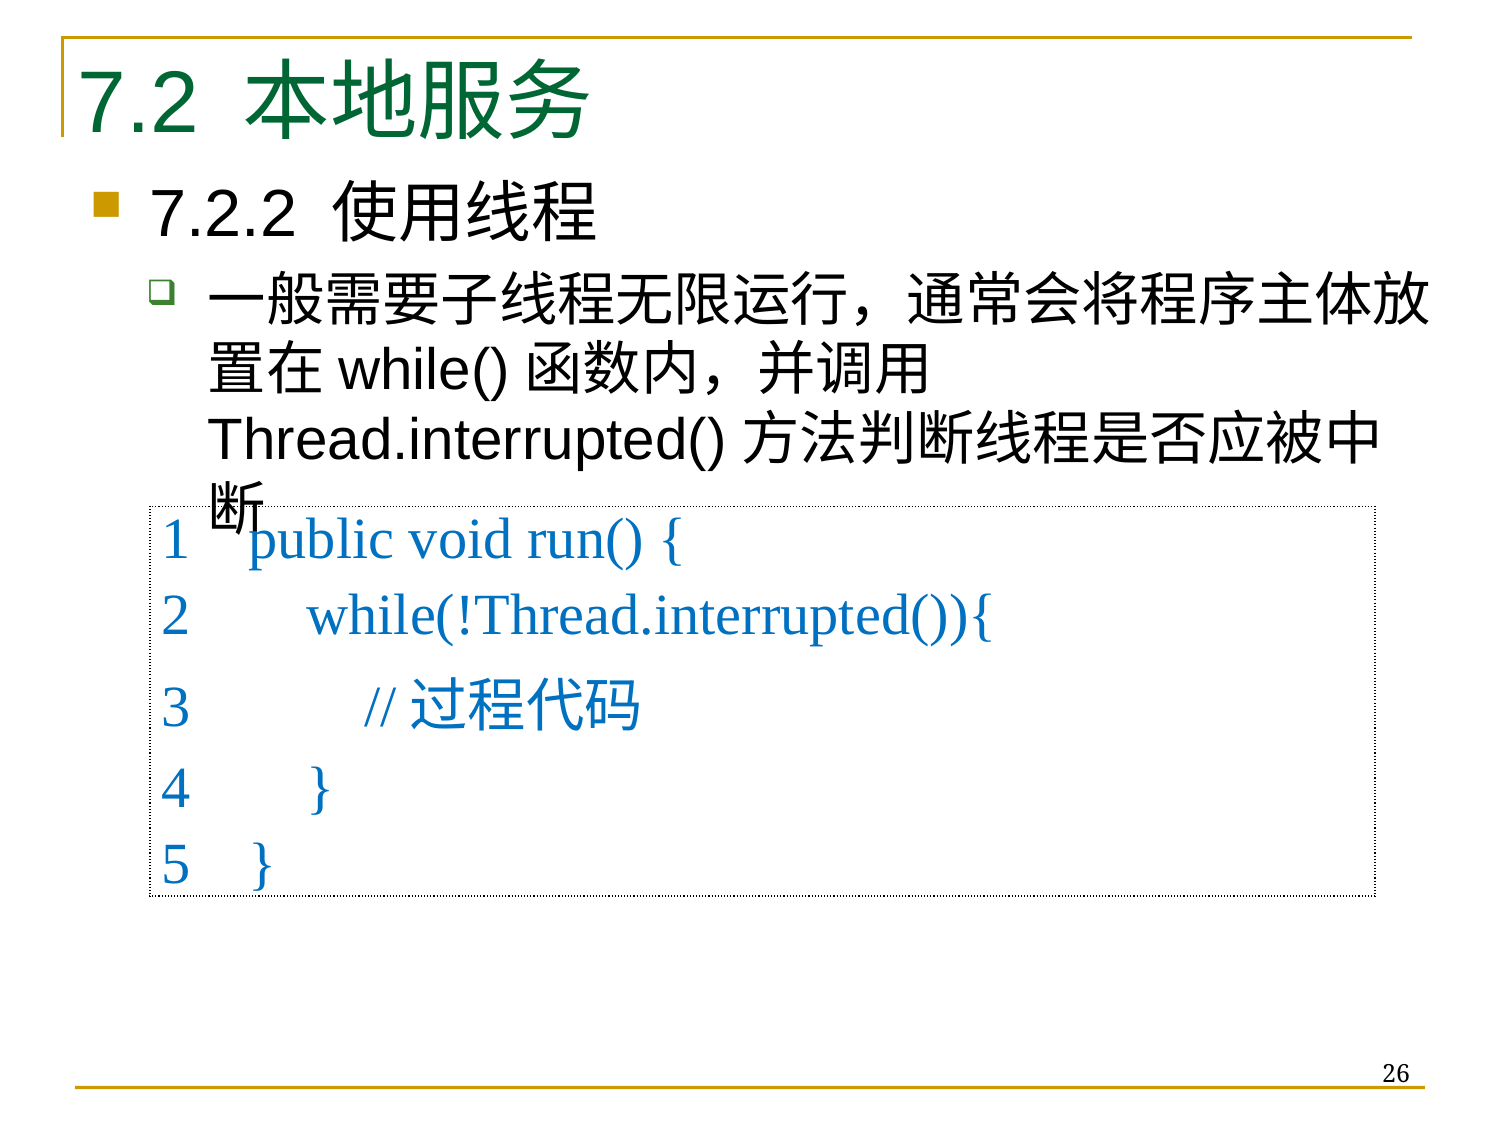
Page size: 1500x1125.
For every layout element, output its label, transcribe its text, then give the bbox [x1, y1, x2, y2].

table_header 1 public void run() { 2 while(!Thread.interrupted()){ 3 //过程代码 4 } 5 } [150, 507, 1375, 896]
title 7.2 本地服务 [62, 37, 663, 150]
slide_number 26 [1074, 1023, 1426, 1100]
list 7.2.2 使用线程 一般需要子线程无限运行，通常会将程序主体放置在while()函数内，并调用Thread.interrupted()方法判断线程是否应被中断 [75, 162, 1450, 488]
